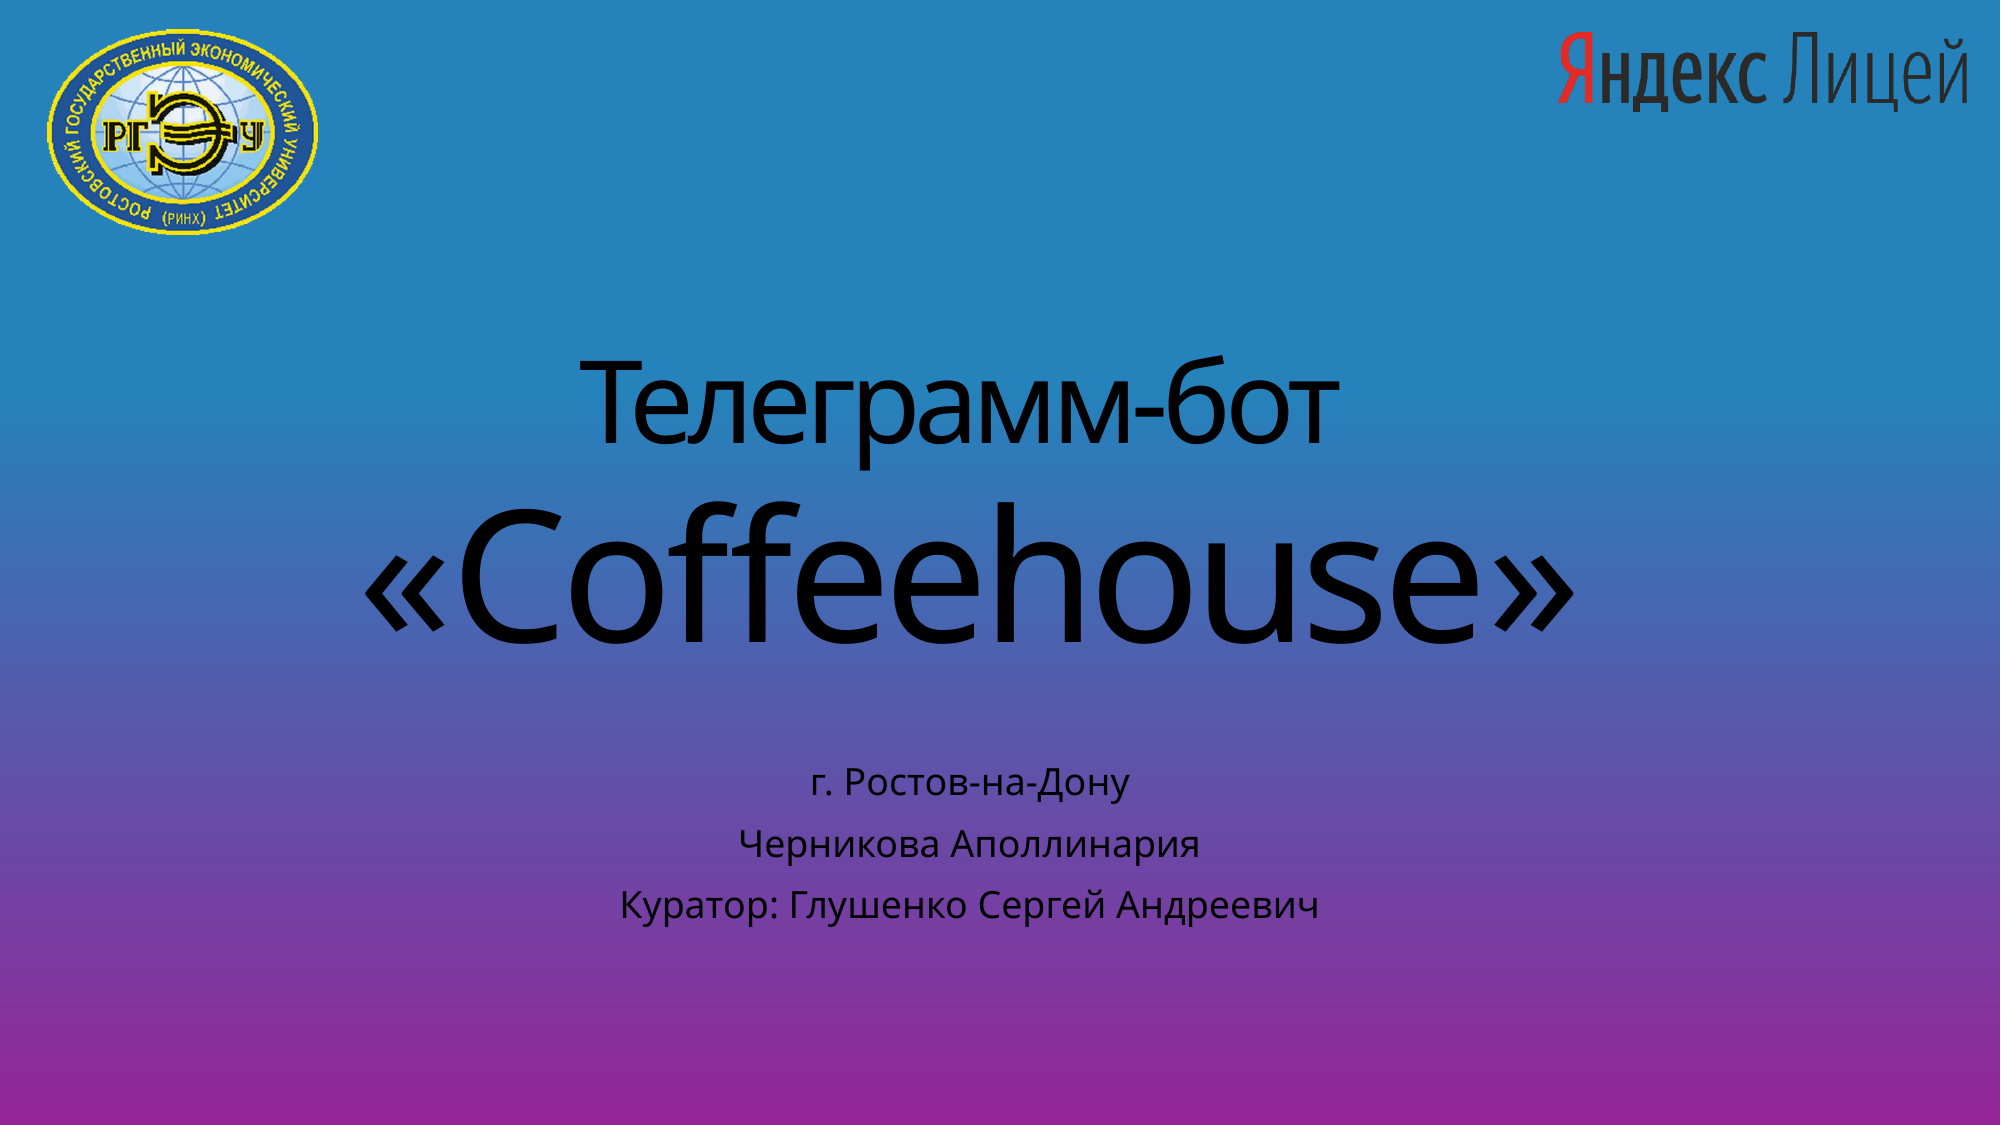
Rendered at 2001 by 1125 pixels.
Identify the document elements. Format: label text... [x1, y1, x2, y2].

title Телеграмм-бот «Coffeehouse» [201, 276, 1739, 690]
subtitle г. Ростов-на-Дону Черникова Аполлинария Куратор: Глушенко Сергей Андреевич [463, 689, 1477, 935]
picture [47, 29, 318, 235]
picture [1557, 32, 1967, 113]
